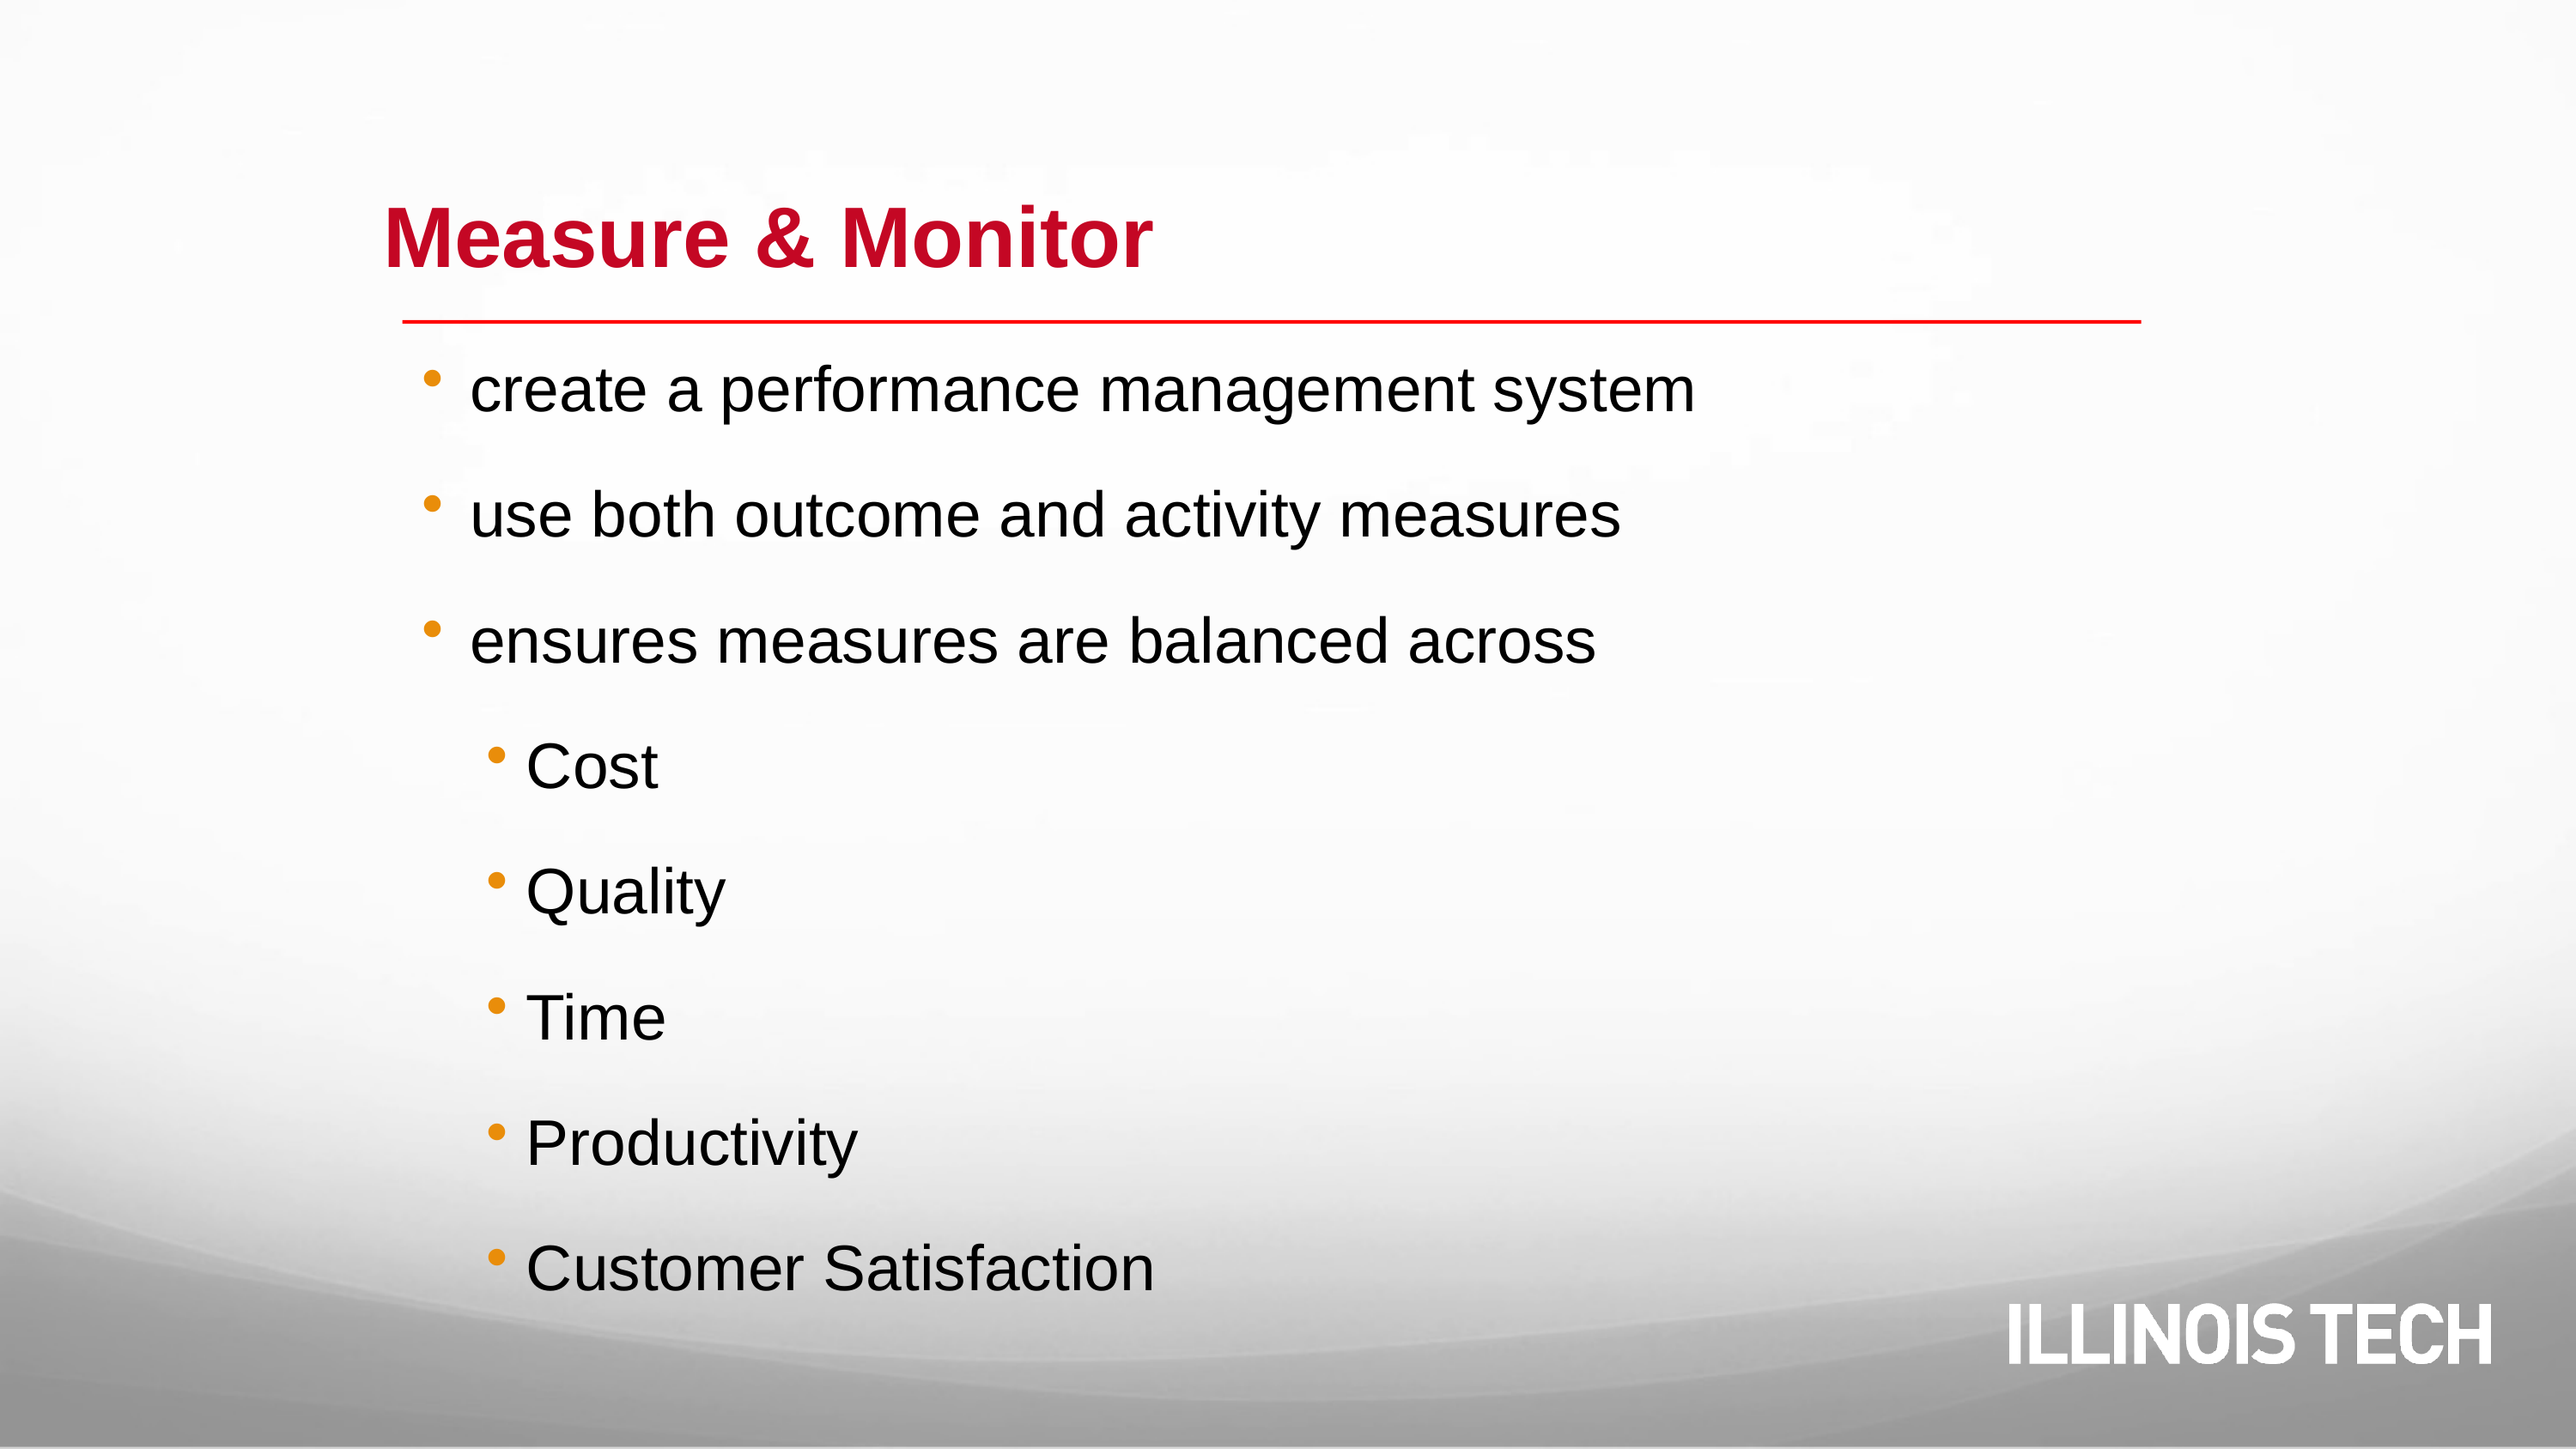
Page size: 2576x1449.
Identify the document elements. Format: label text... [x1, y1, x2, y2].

picture [0, 0, 2576, 1449]
text_box Measure & Monitor [370, 112, 2190, 355]
text_box create a performance management system use both outcome and activity measures ensures measures are balanced across Cost Quality Time Productivity Customer Satisfaction [402, 337, 2126, 1385]
